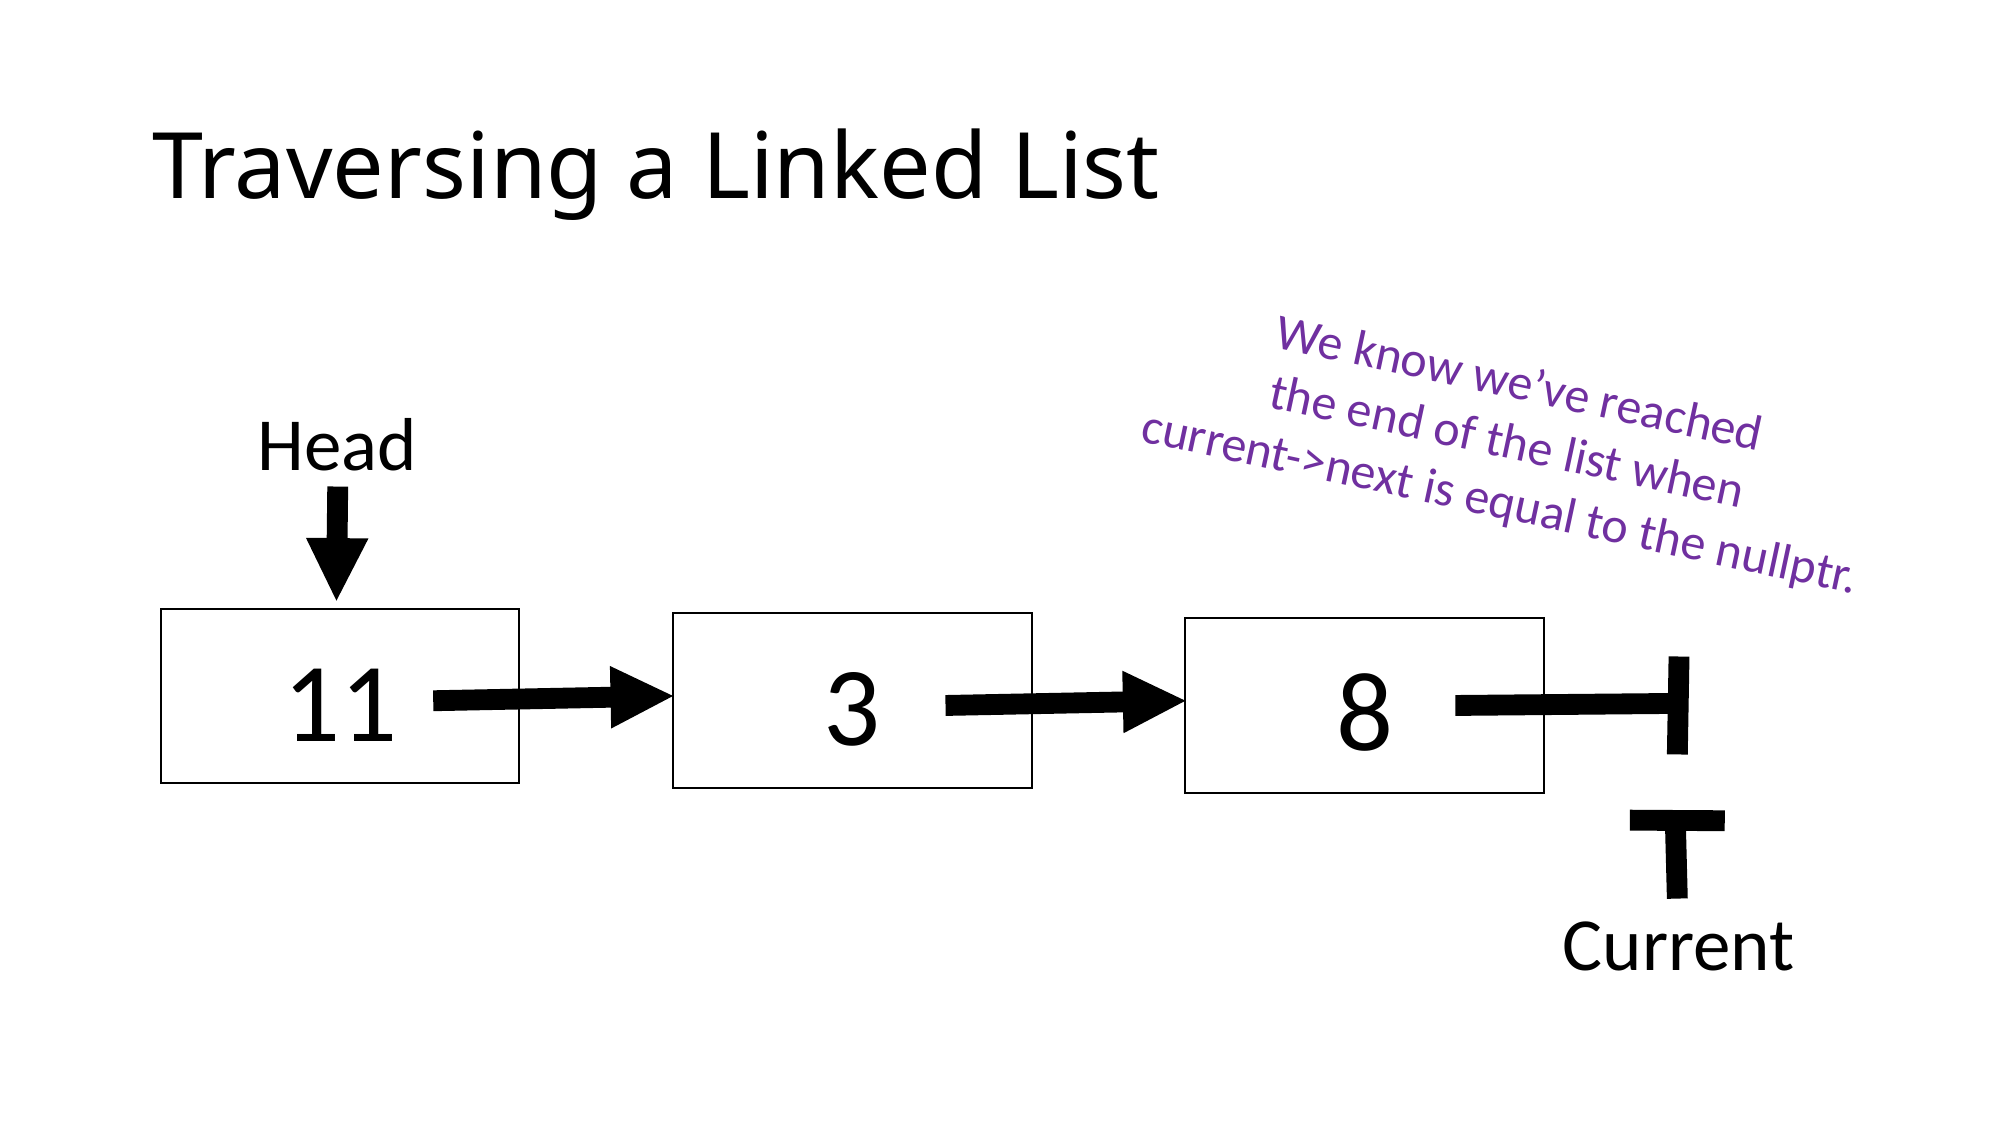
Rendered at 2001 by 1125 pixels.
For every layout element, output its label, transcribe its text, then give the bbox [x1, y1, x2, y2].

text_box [945, 700, 1186, 706]
text_box Head [243, 388, 433, 494]
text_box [433, 695, 674, 701]
text_box We know we’ve reached the end of the list when current->next is equal to the nullptr. [1121, 264, 1906, 615]
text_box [1455, 656, 1679, 755]
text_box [1638, 811, 1717, 907]
title Traversing a Linked List [137, 59, 1863, 278]
text_box Current [1548, 888, 1810, 993]
text_box 11 [160, 608, 520, 784]
text_box 8 [1184, 617, 1545, 794]
text_box 3 [672, 612, 1033, 789]
